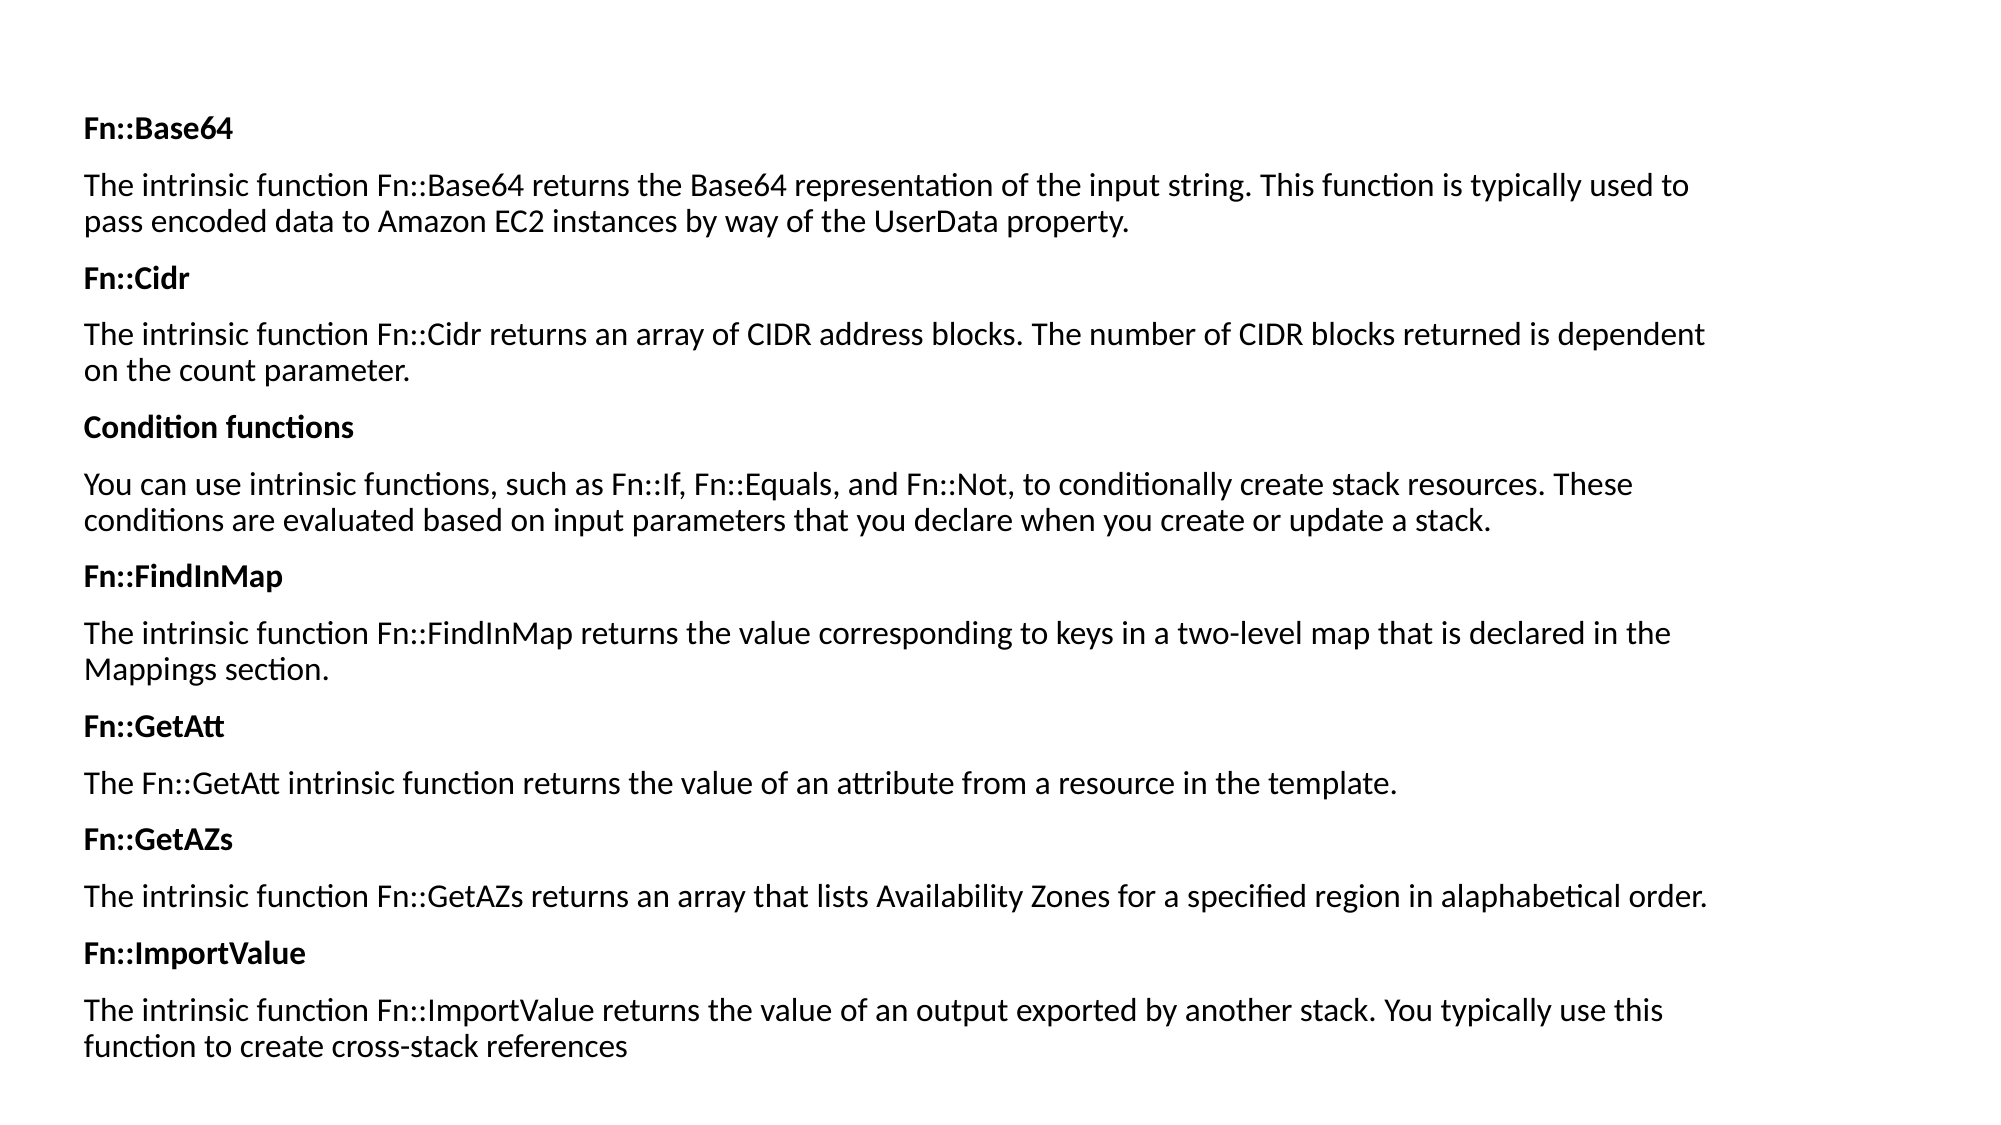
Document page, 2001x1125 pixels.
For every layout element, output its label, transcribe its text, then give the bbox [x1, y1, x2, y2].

subtitle Fn::Base64 The intrinsic function Fn::Base64 returns the Base64 representation of the input string. This function is typically used to pass encoded data to Amazon EC2 instances by way of the UserData property. Fn::Cidr The intrinsic function Fn::Cidr returns an array of CIDR address blocks. The number of CIDR blocks returned is dependent on the count parameter. Condition functions You can use intrinsic functions, such as Fn::If, Fn::Equals, and Fn::Not, to conditionally create stack resources. These conditions are evaluated based on input parameters that you declare when you create or update a stack. Fn::FindInMap The intrinsic function Fn::FindInMap returns the value corresponding to keys in a two-level map that is declared in the Mappings section. Fn::GetAtt The Fn::GetAtt intrinsic function returns the value of an attribute from a resource in the template. Fn::GetAZs The intrinsic function Fn::GetAZs returns an array that lists Availability Zones for a specified region in alaphabetical order. Fn::ImportValue The intrinsic function Fn::ImportValue returns the value of an output exported by another stack. You typically use this function to create cross-stack references . [68, 103, 1750, 1083]
